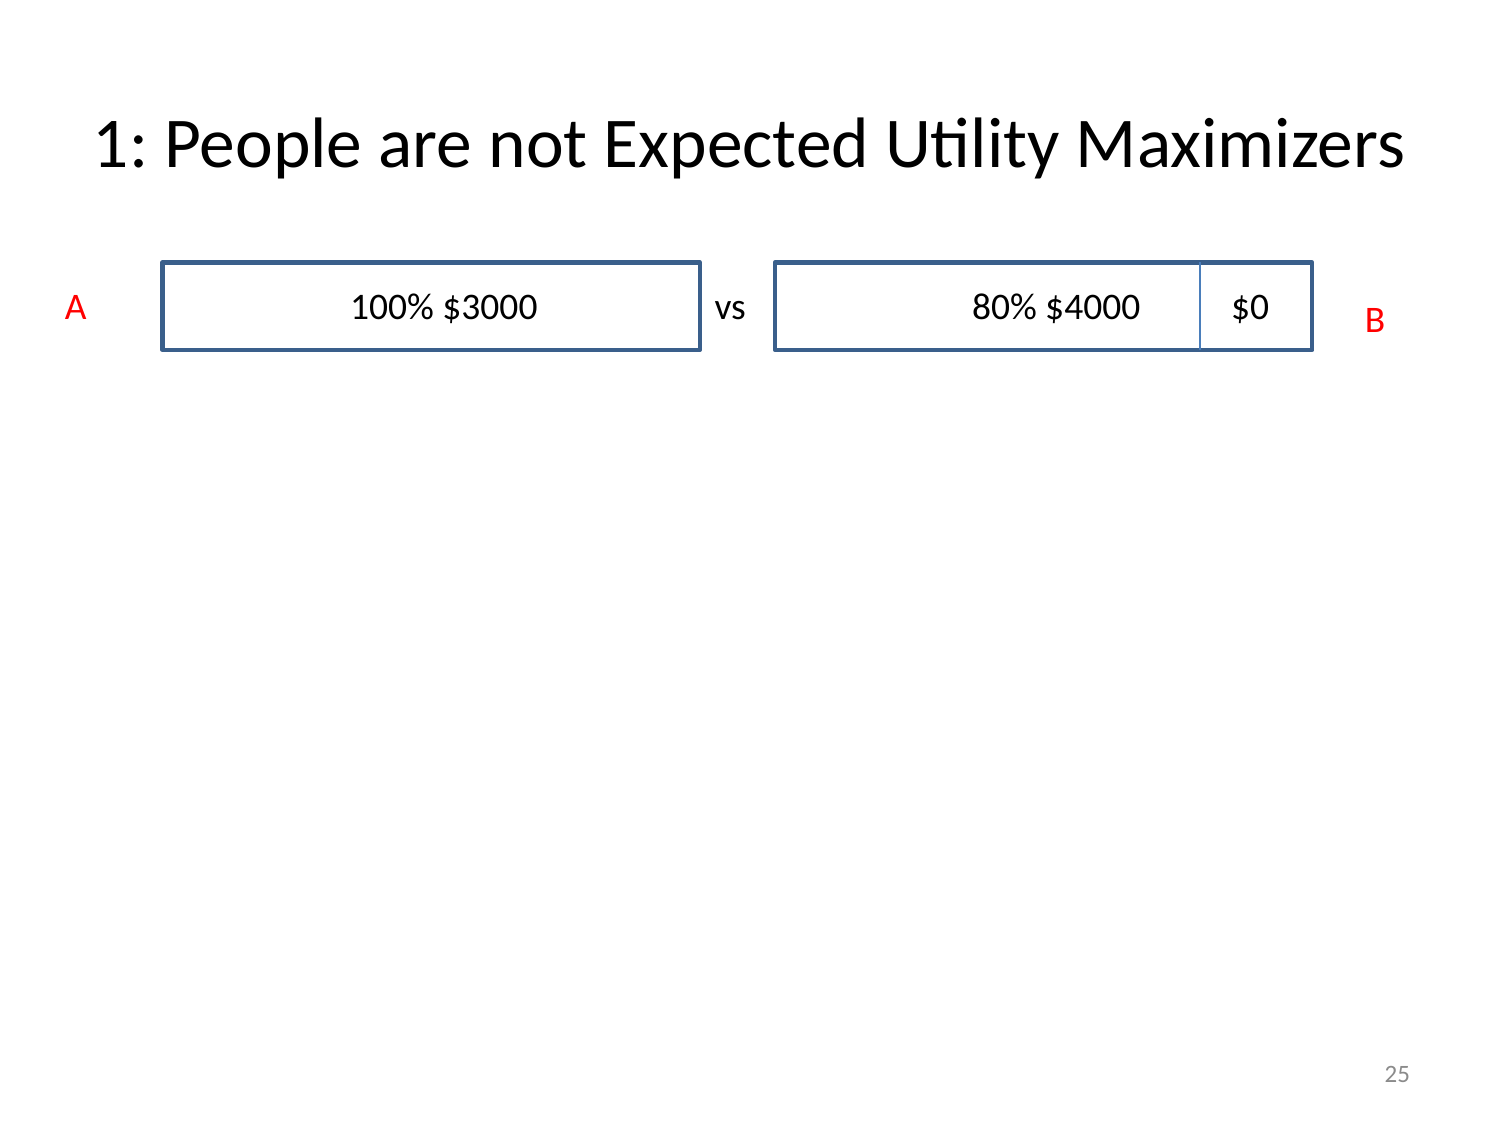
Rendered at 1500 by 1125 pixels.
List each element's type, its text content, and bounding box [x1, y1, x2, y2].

text_box A [49, 274, 125, 335]
text_box [773, 260, 1314, 352]
text_box 80% $4000 [849, 274, 1195, 335]
title 1: People are not Expected Utility Maximizers [75, 45, 1425, 233]
text_box 100% $3000 [237, 274, 650, 335]
text_box B [1349, 287, 1425, 348]
text_box $0 [1204, 274, 1300, 335]
text_box [160, 260, 702, 352]
slide_number 25 [1074, 1042, 1425, 1103]
text_box vs [699, 274, 788, 335]
